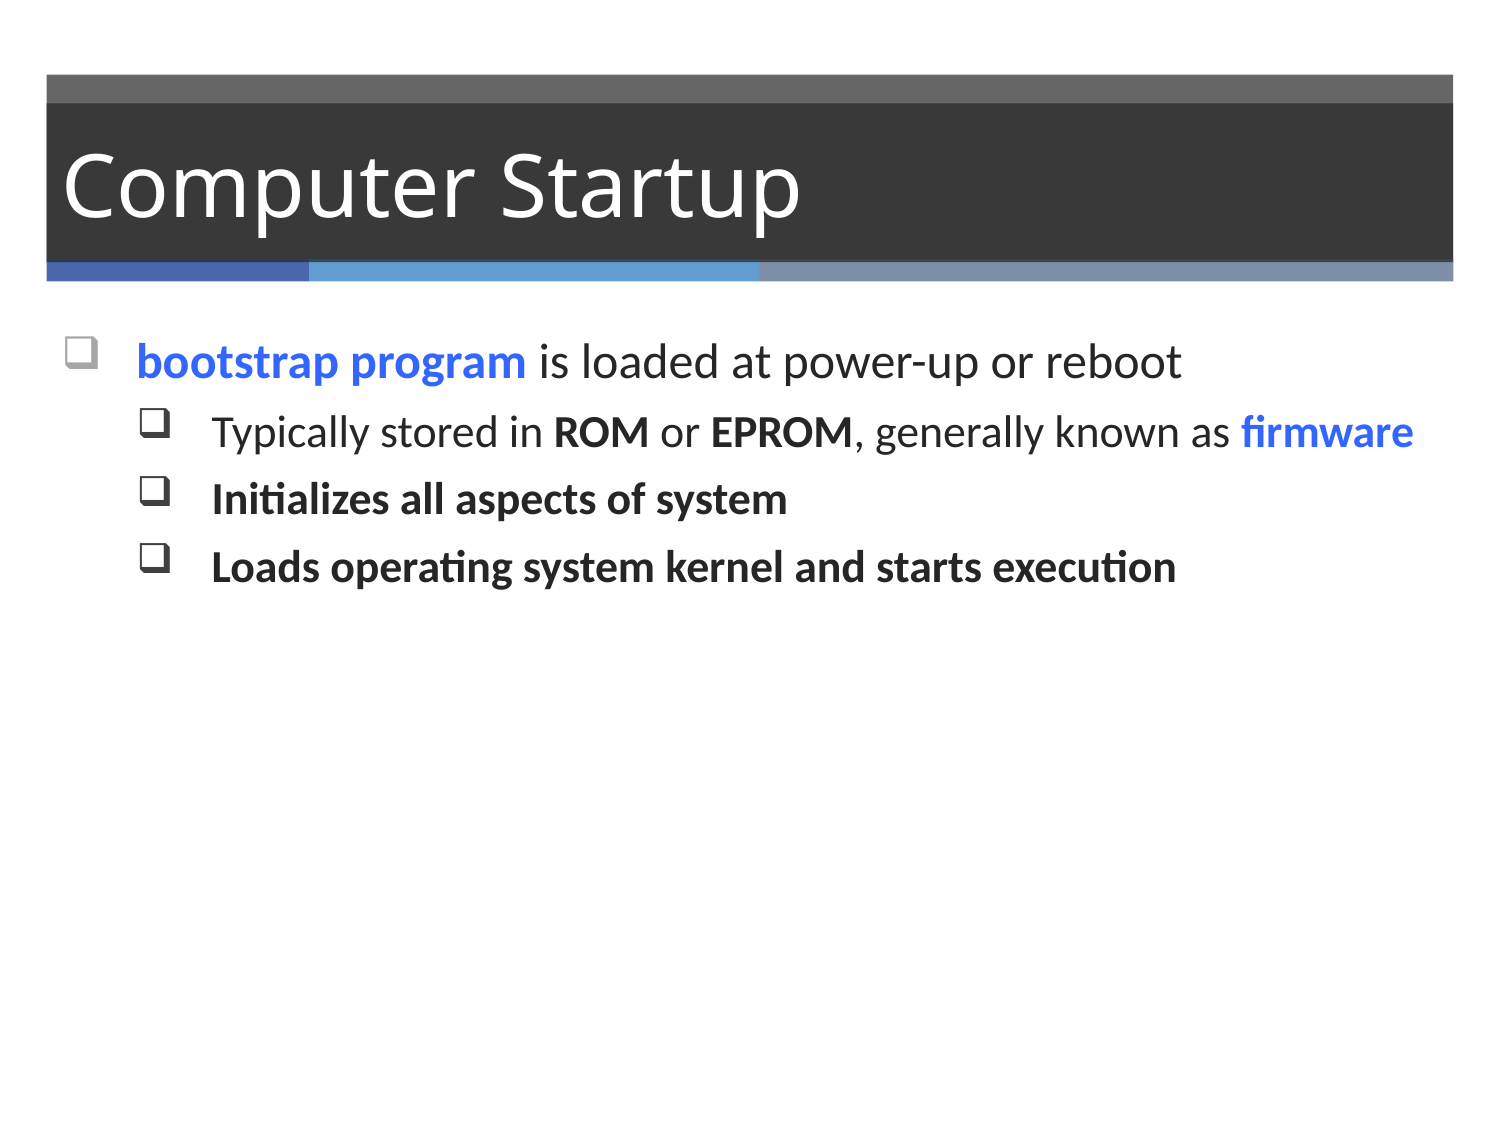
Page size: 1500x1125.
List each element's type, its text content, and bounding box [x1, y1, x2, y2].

list bootstrap program is loaded at power-up or reboot Typically stored in ROM or EPROM, generally known as firmware Initializes all aspects of system Loads operating system kernel and starts execution [46, 321, 1454, 977]
title Computer Startup [46, 103, 1454, 263]
